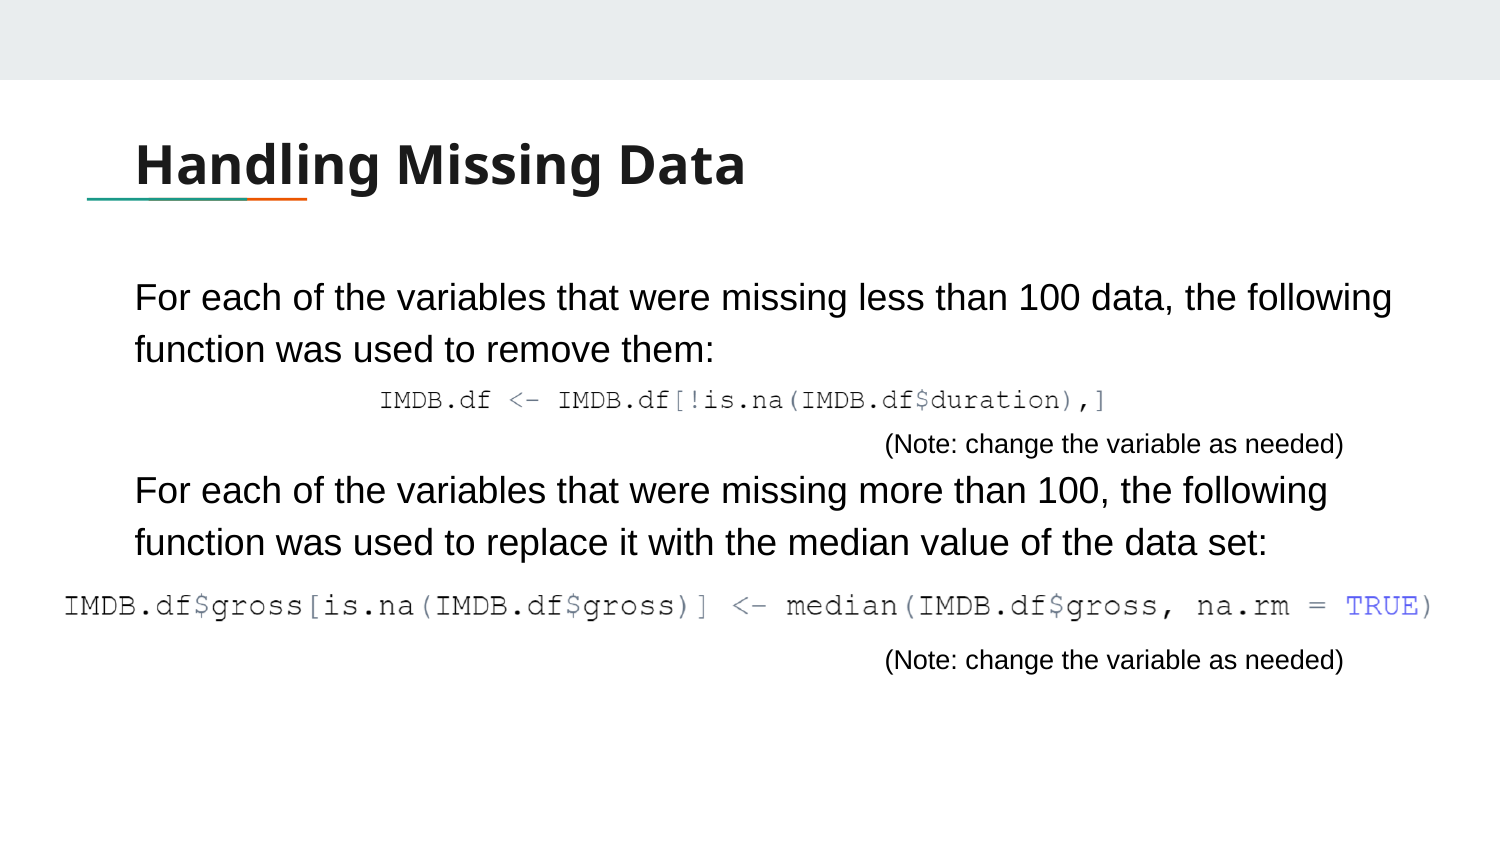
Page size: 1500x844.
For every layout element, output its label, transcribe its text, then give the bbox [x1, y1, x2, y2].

title Handling Missing Data [119, 115, 1381, 204]
picture [377, 384, 1123, 423]
picture [60, 587, 1440, 626]
list For each of the variables that were missing less than 100 data, the following function was used to remove them: (Note: change the variable as needed) For each of the variables that were missing more than 100, the following function was used to replace it with the median value of the data set: (Note: change the variable as needed) [119, 251, 1415, 586]
